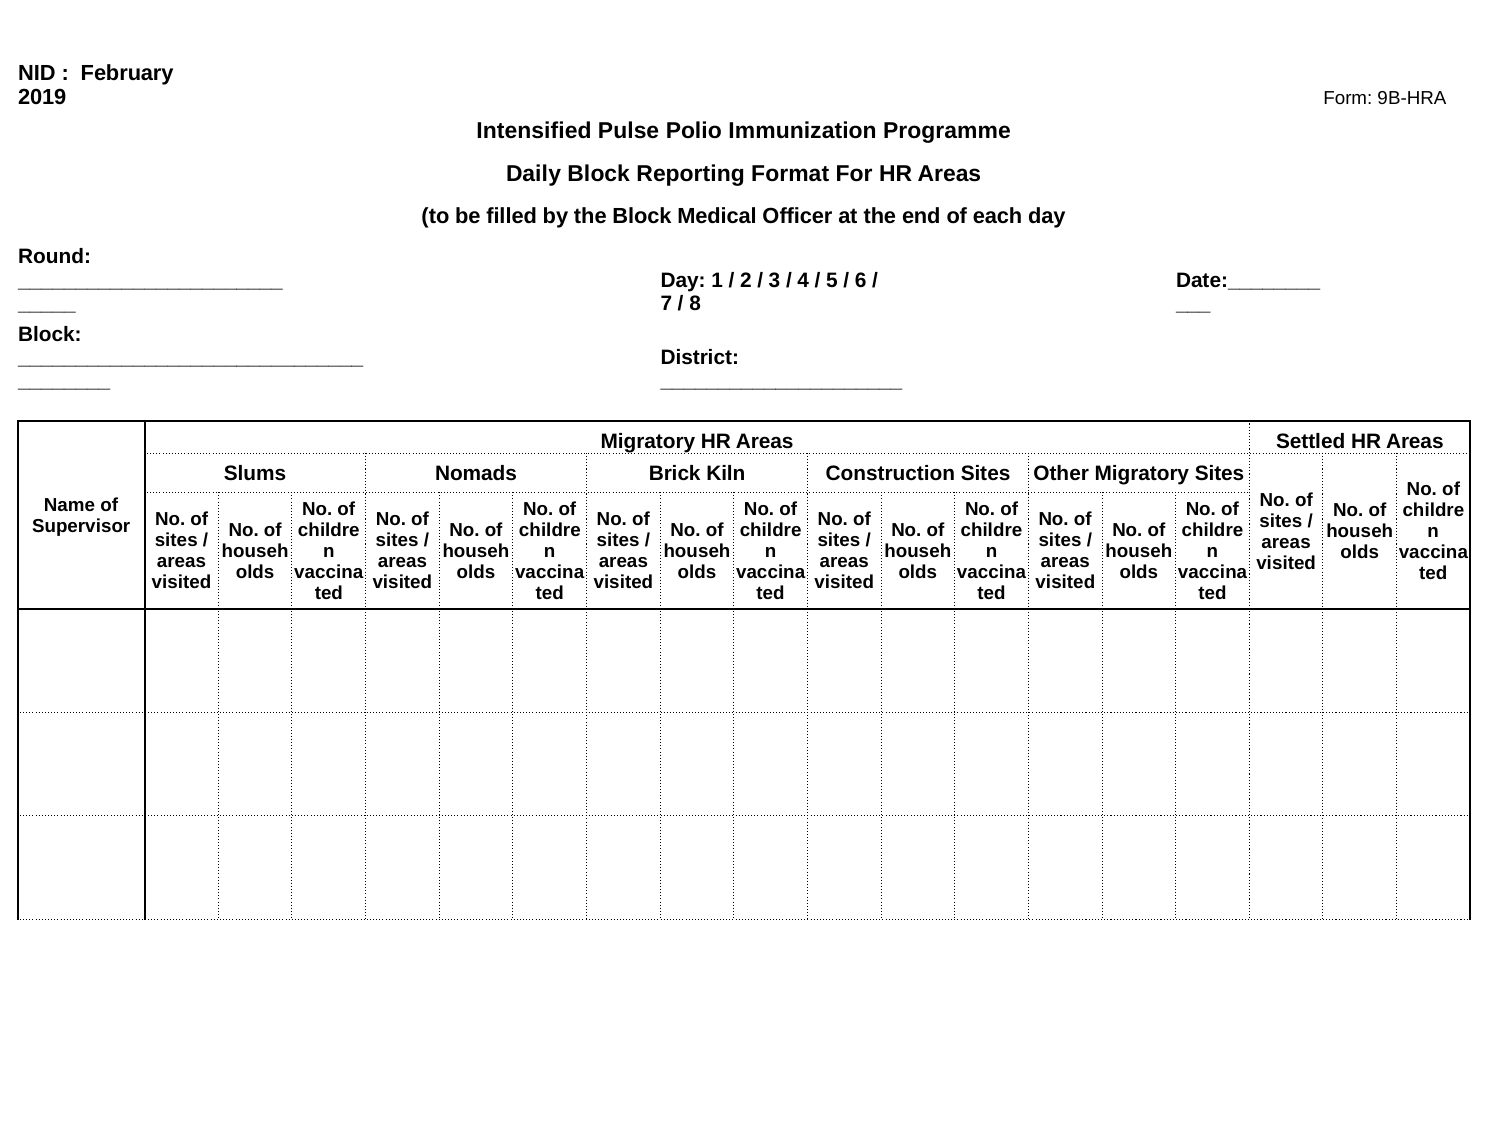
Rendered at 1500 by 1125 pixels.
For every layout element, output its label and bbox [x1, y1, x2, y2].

table_cell [146, 422, 1469, 608]
table_header [18, 55, 1470, 109]
table_cell [146, 610, 1469, 919]
table_cell [19, 422, 144, 608]
table_cell [19, 610, 144, 919]
table_cell [18, 109, 1470, 420]
